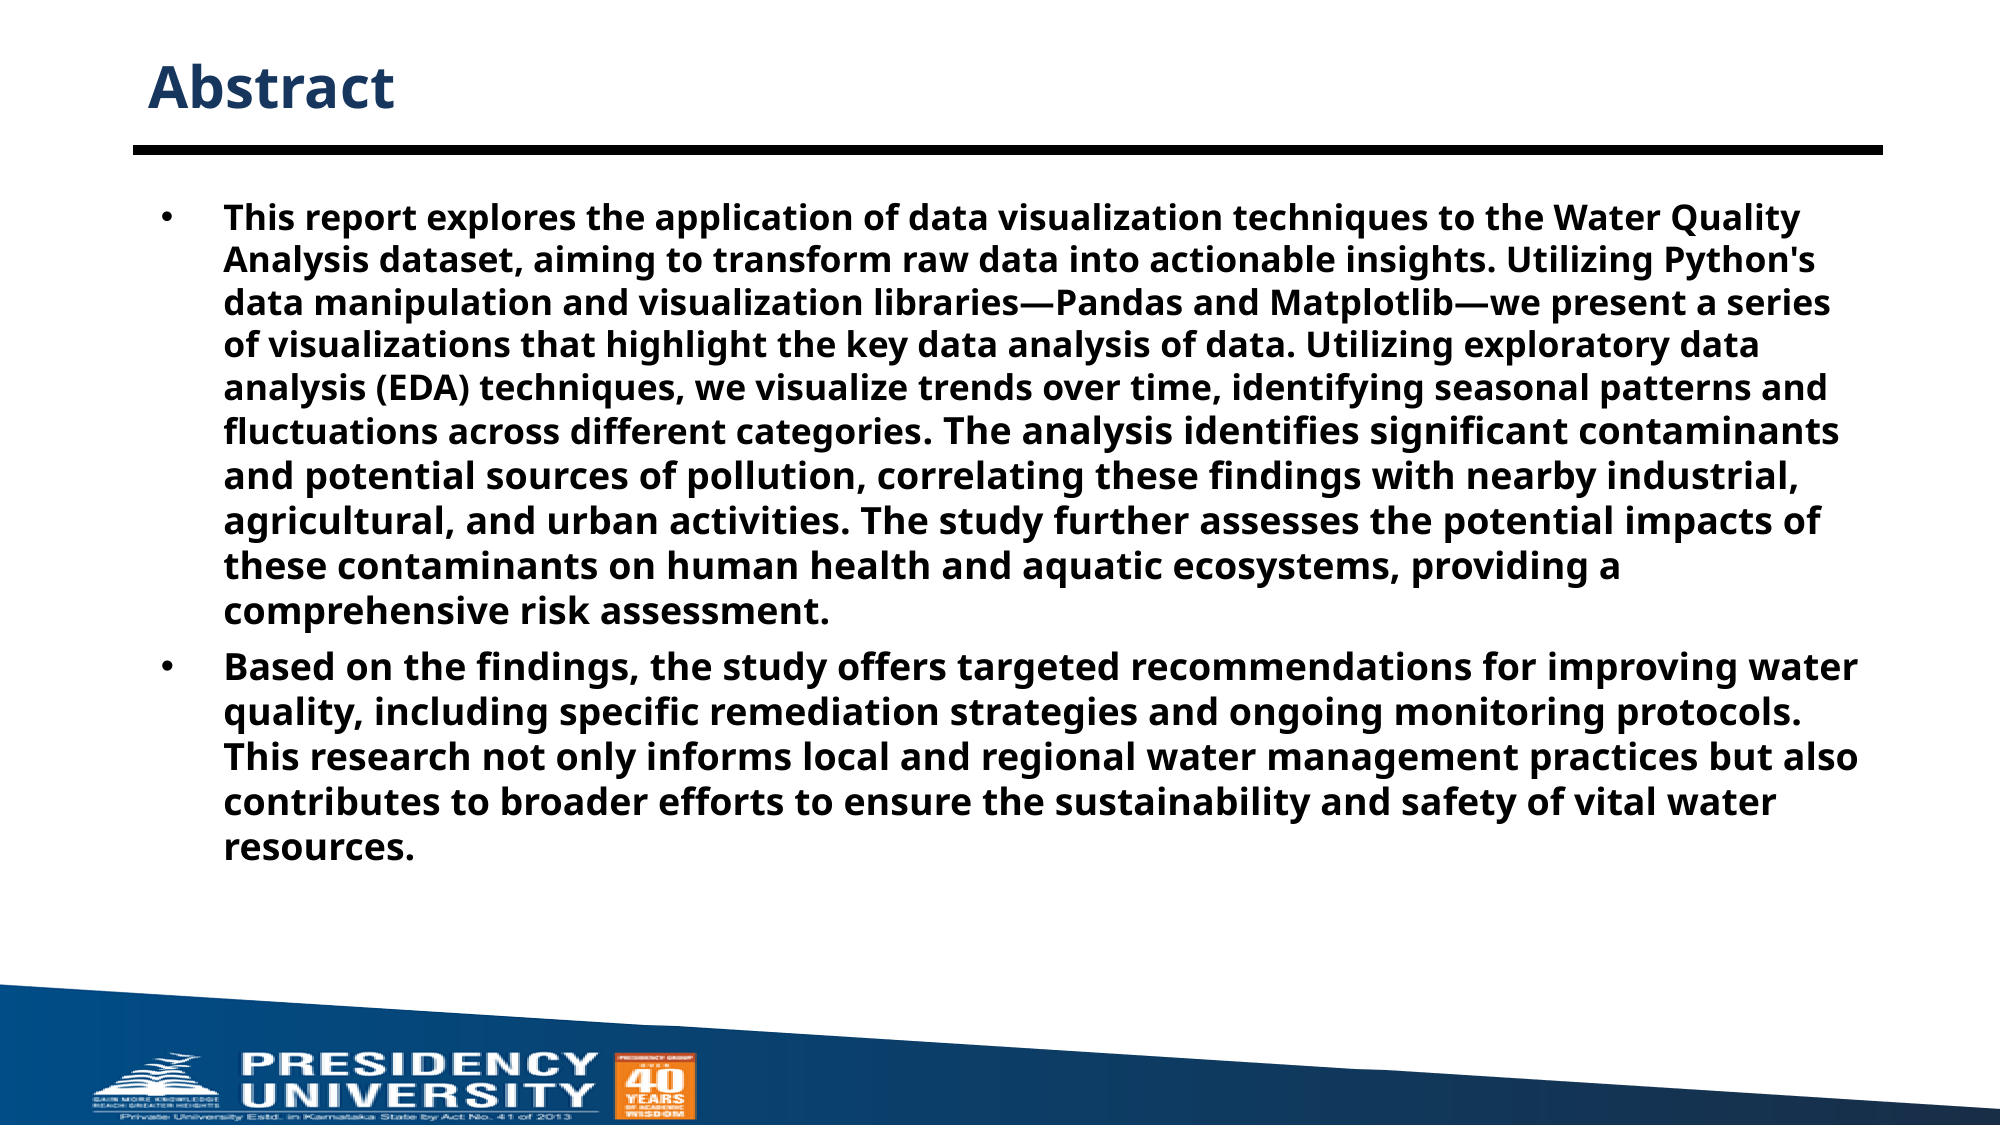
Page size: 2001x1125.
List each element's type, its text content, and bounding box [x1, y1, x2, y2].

list This report explores the application of data visualization techniques to the Water Quality Analysis dataset, aiming to transform raw data into actionable insights. Utilizing Python's data manipulation and visualization libraries—Pandas and Matplotlib—we present a series of visualizations that highlight the key data analysis of data. Utilizing exploratory data analysis (EDA) techniques, we visualize trends over time, identifying seasonal patterns and fluctuations across different categories. The analysis identifies significant contaminants and potential sources of pollution, correlating these findings with nearby industrial, agricultural, and urban activities. The study further assesses the potential impacts of these contaminants on human health and aquatic ecosystems, providing a comprehensive risk assessment. Based on the findings, the study offers targeted recommendations for improving water quality, including specific remediation strategies and ongoing monitoring protocols. This research not only informs local and regional water management practices but also contributes to broader efforts to ensure the sustainability and safety of vital water resources. [133, 187, 1884, 1000]
picture [0, 982, 2000, 1125]
title Abstract [133, 45, 1884, 125]
